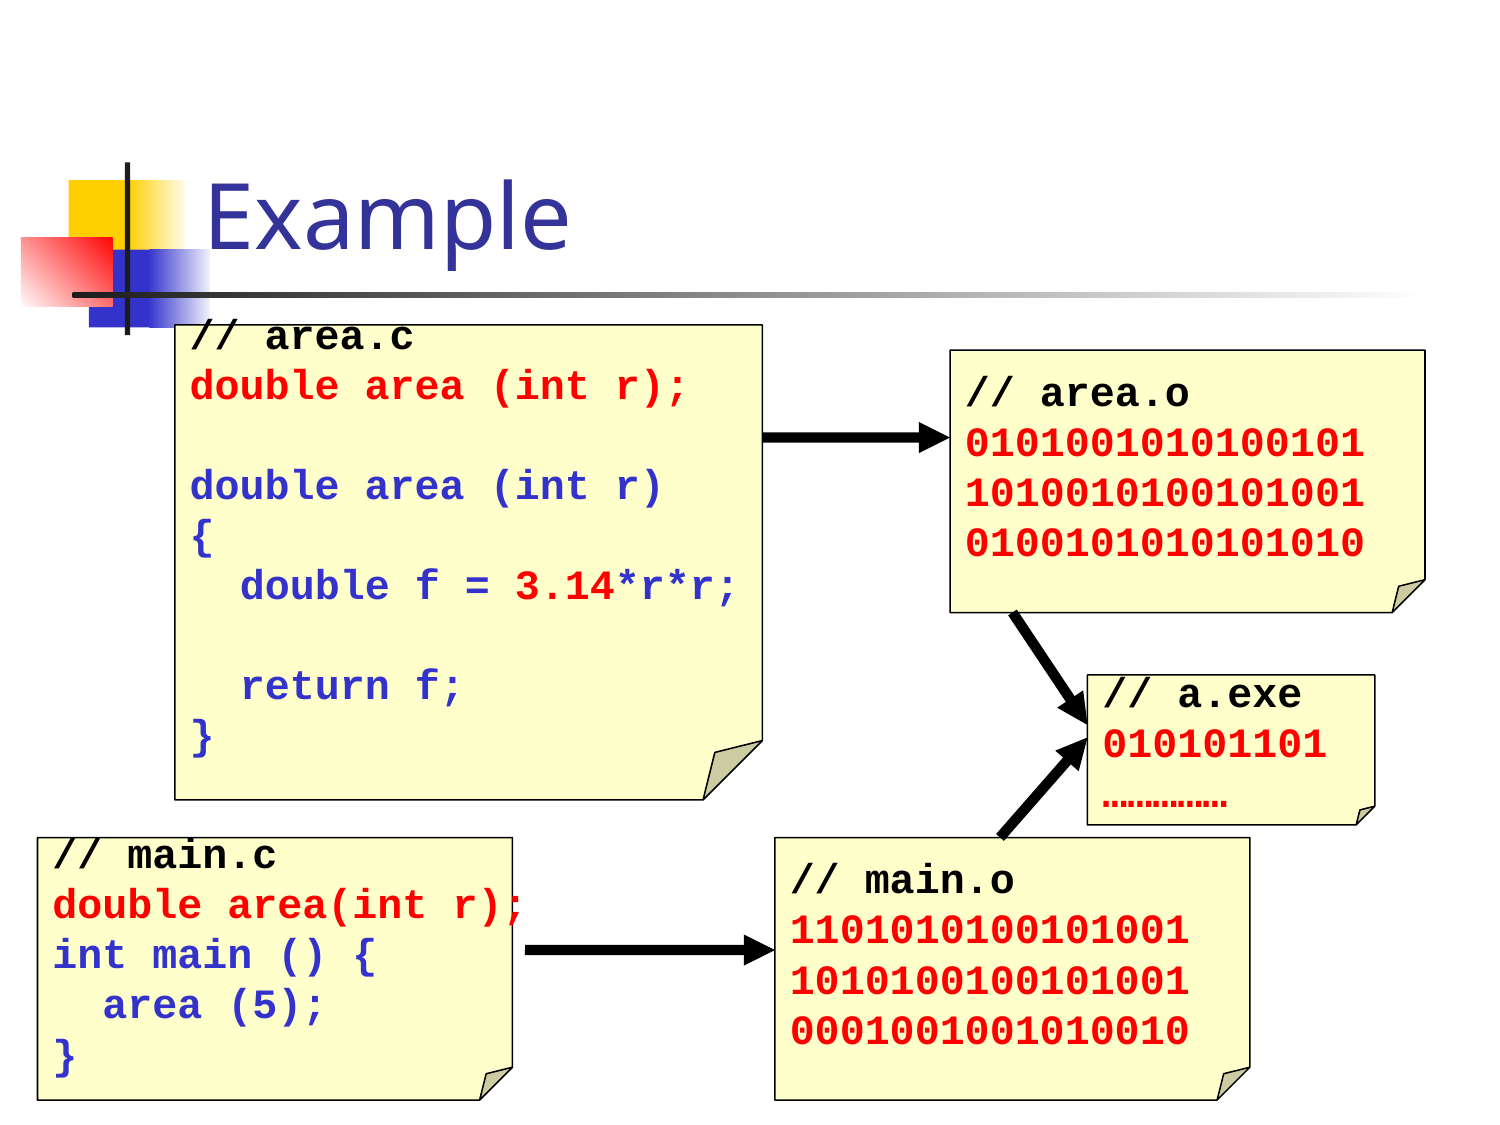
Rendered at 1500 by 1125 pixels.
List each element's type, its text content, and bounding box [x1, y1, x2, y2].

text_box // area.o 0101001010100101 1010010100101001 0100101010101010 [950, 350, 1426, 613]
text_box [999, 737, 1087, 838]
text_box // area.c double area (int r); double area (int r) { double f = 3.14*r*r; return f; } [174, 324, 763, 800]
text_box // main.o 1101010100101001 1010100100101001 0001001001010010 [774, 837, 1250, 1101]
text_box [762, 431, 950, 444]
text_box // main.c double area(int r); int main () { area (5); } [37, 837, 513, 1101]
text_box // a.exe 010101101 …………… [1087, 674, 1375, 825]
text_box [1012, 612, 1087, 725]
list [193, 438, 1087, 1006]
text_box [524, 943, 774, 957]
list [763, 331, 1469, 1006]
title Example [188, 35, 1468, 275]
